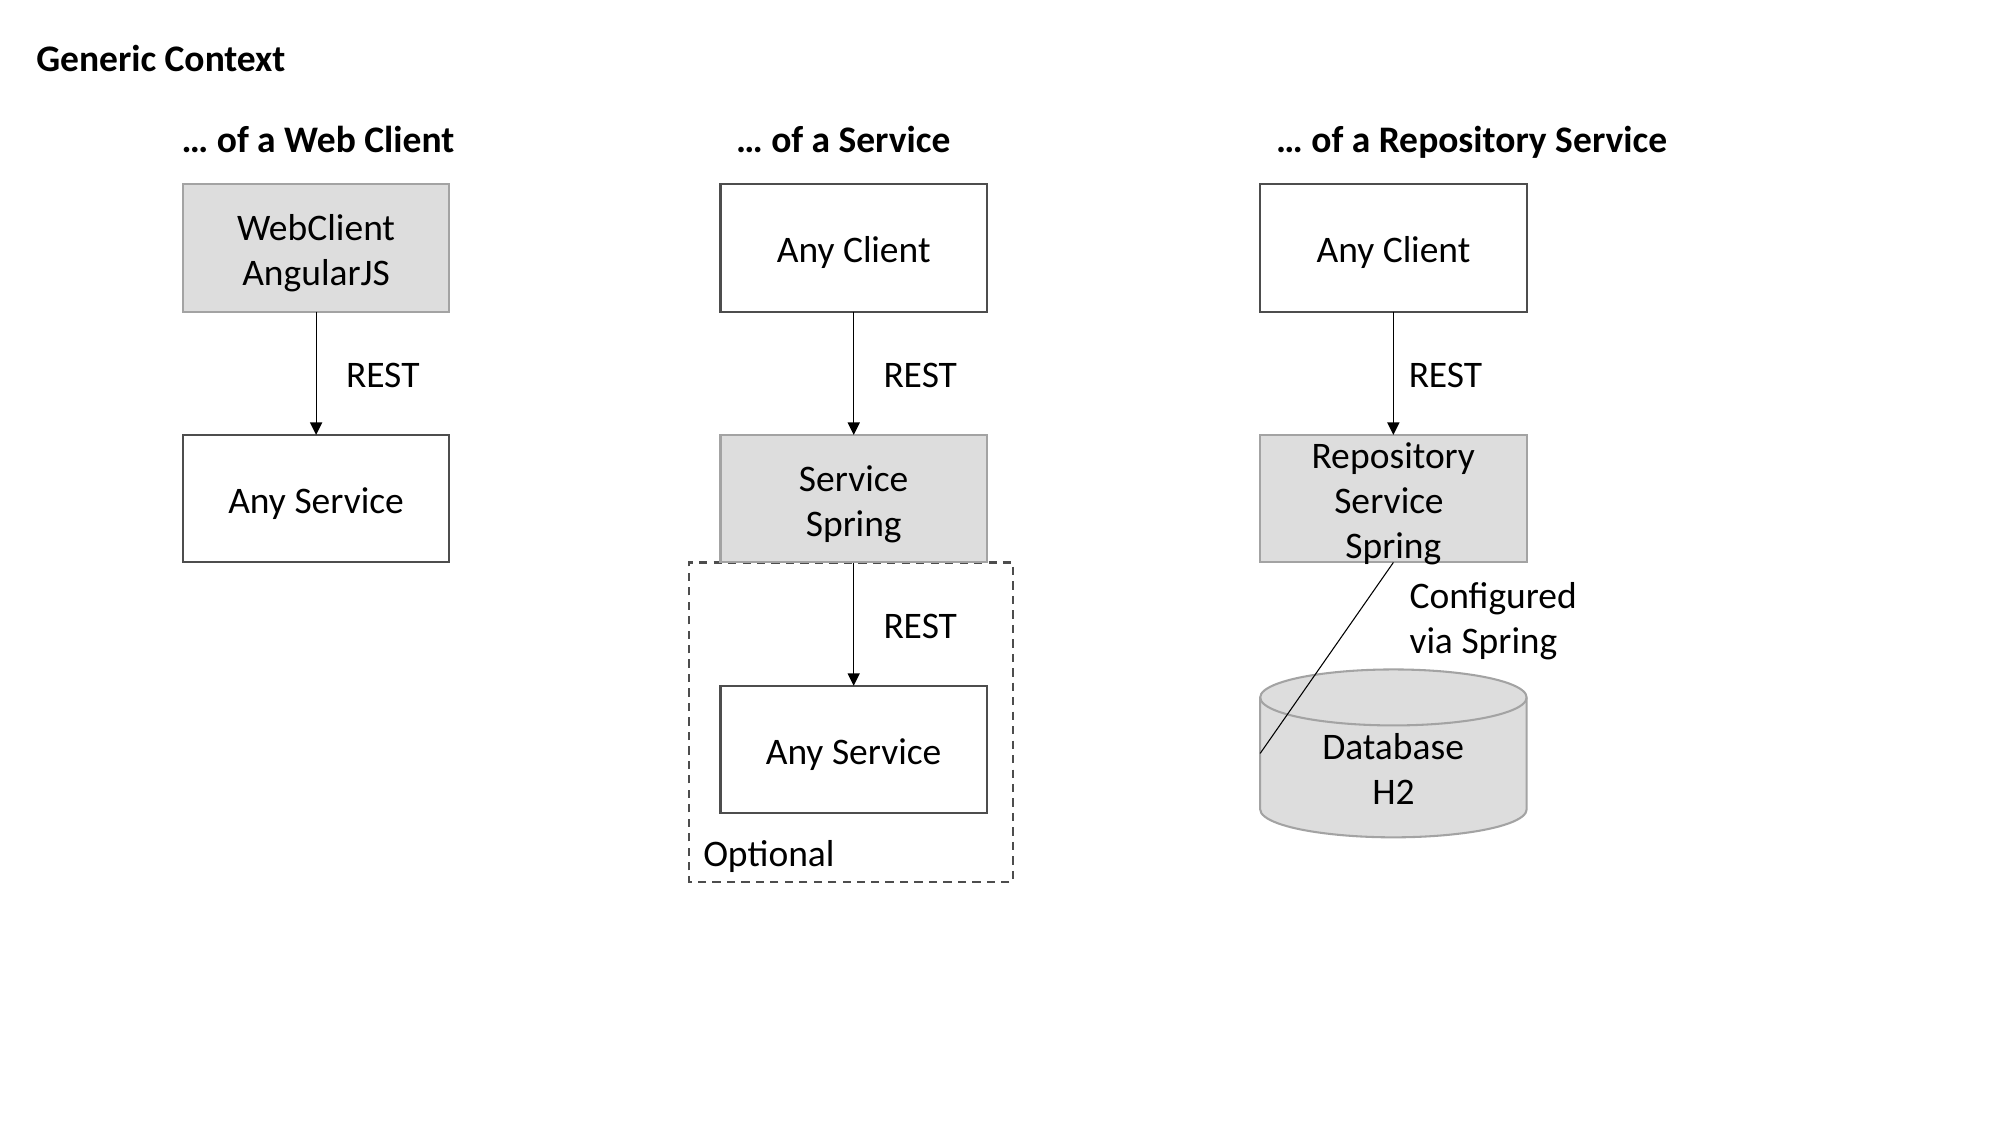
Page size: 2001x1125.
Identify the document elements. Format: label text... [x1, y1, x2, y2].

text_box Optional [688, 561, 1014, 883]
text_box REST [868, 342, 972, 403]
text_box Any Service [719, 685, 988, 814]
text_box … of a Web Client [166, 107, 470, 168]
text_box Any Service [182, 434, 450, 563]
text_box … of a Service [721, 107, 967, 168]
text_box Any Client [1259, 183, 1528, 313]
text_box … of a Repository Service [1261, 107, 1683, 168]
text_box Any Client [719, 183, 988, 313]
text_box Database H2 [1259, 668, 1528, 839]
text_box REST [331, 342, 435, 403]
text_box Configured via Spring [1394, 563, 1592, 669]
text_box REST [1394, 342, 1498, 403]
text_box Repository Service Spring [1259, 434, 1528, 563]
text_box Service Spring [719, 434, 988, 563]
text_box WebClient AngularJS [182, 183, 450, 313]
text_box REST [868, 593, 972, 654]
text_box Generic Context [21, 26, 301, 86]
